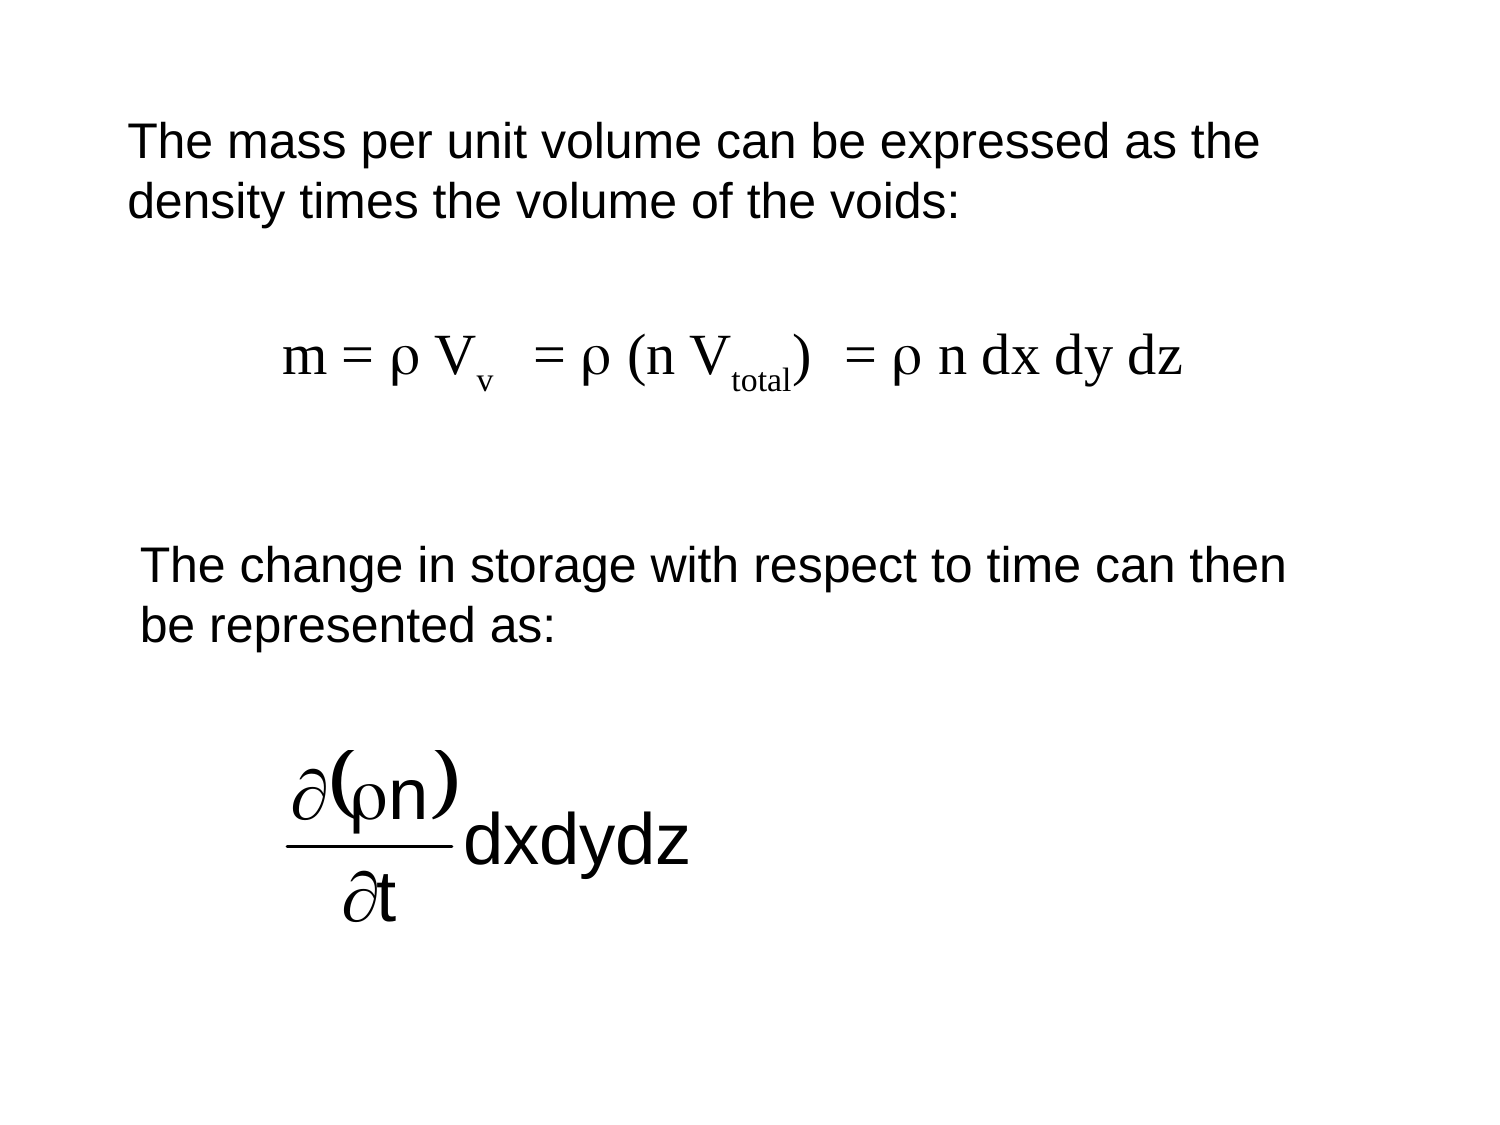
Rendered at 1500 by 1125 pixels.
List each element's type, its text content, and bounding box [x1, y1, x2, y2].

text_box = r n dx dy dz [829, 308, 1198, 394]
text_box The change in storage with respect to time can then be represented as: [125, 524, 1335, 660]
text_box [274, 749, 705, 938]
text_box = r (n Vtotal) [518, 308, 827, 406]
text_box m = r Vv [267, 308, 509, 406]
text_box The mass per unit volume can be expressed as the density times the volume of the voids: [112, 100, 1338, 236]
